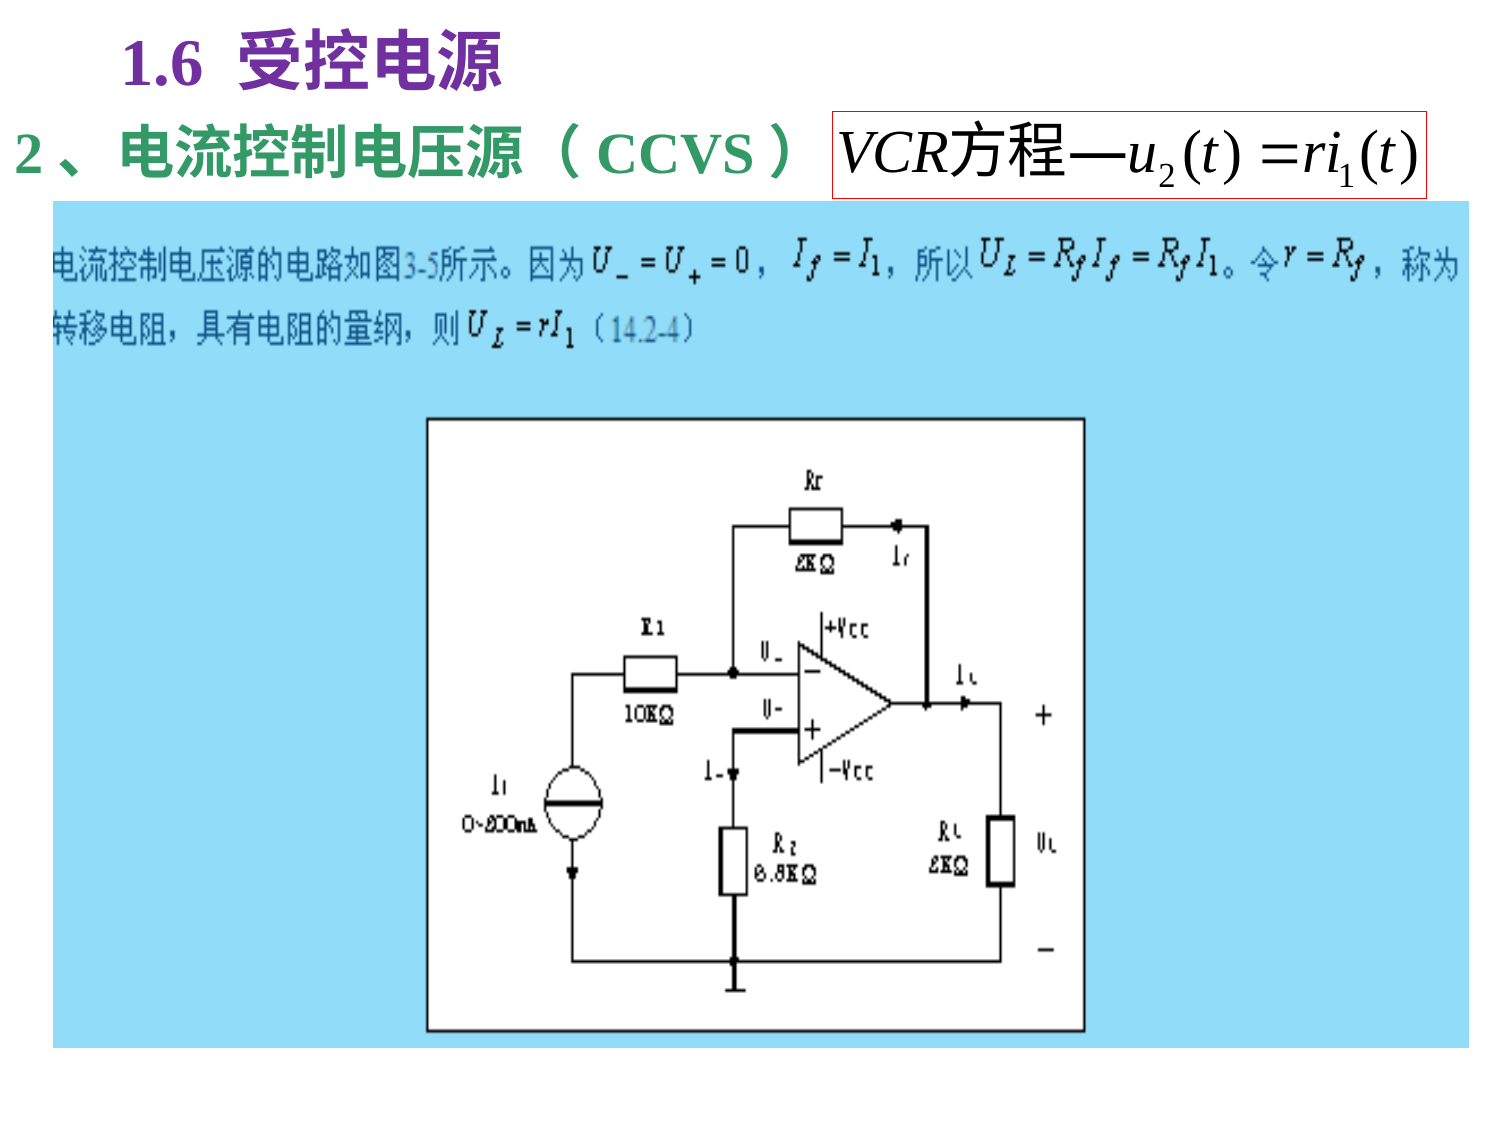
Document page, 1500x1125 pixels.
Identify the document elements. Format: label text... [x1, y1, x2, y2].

text_box 1.6 受控电源 [105, 0, 1142, 153]
picture [52, 201, 1470, 1048]
text_box 2、电流控制电压源（CCVS） [0, 108, 827, 193]
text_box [832, 110, 1428, 199]
